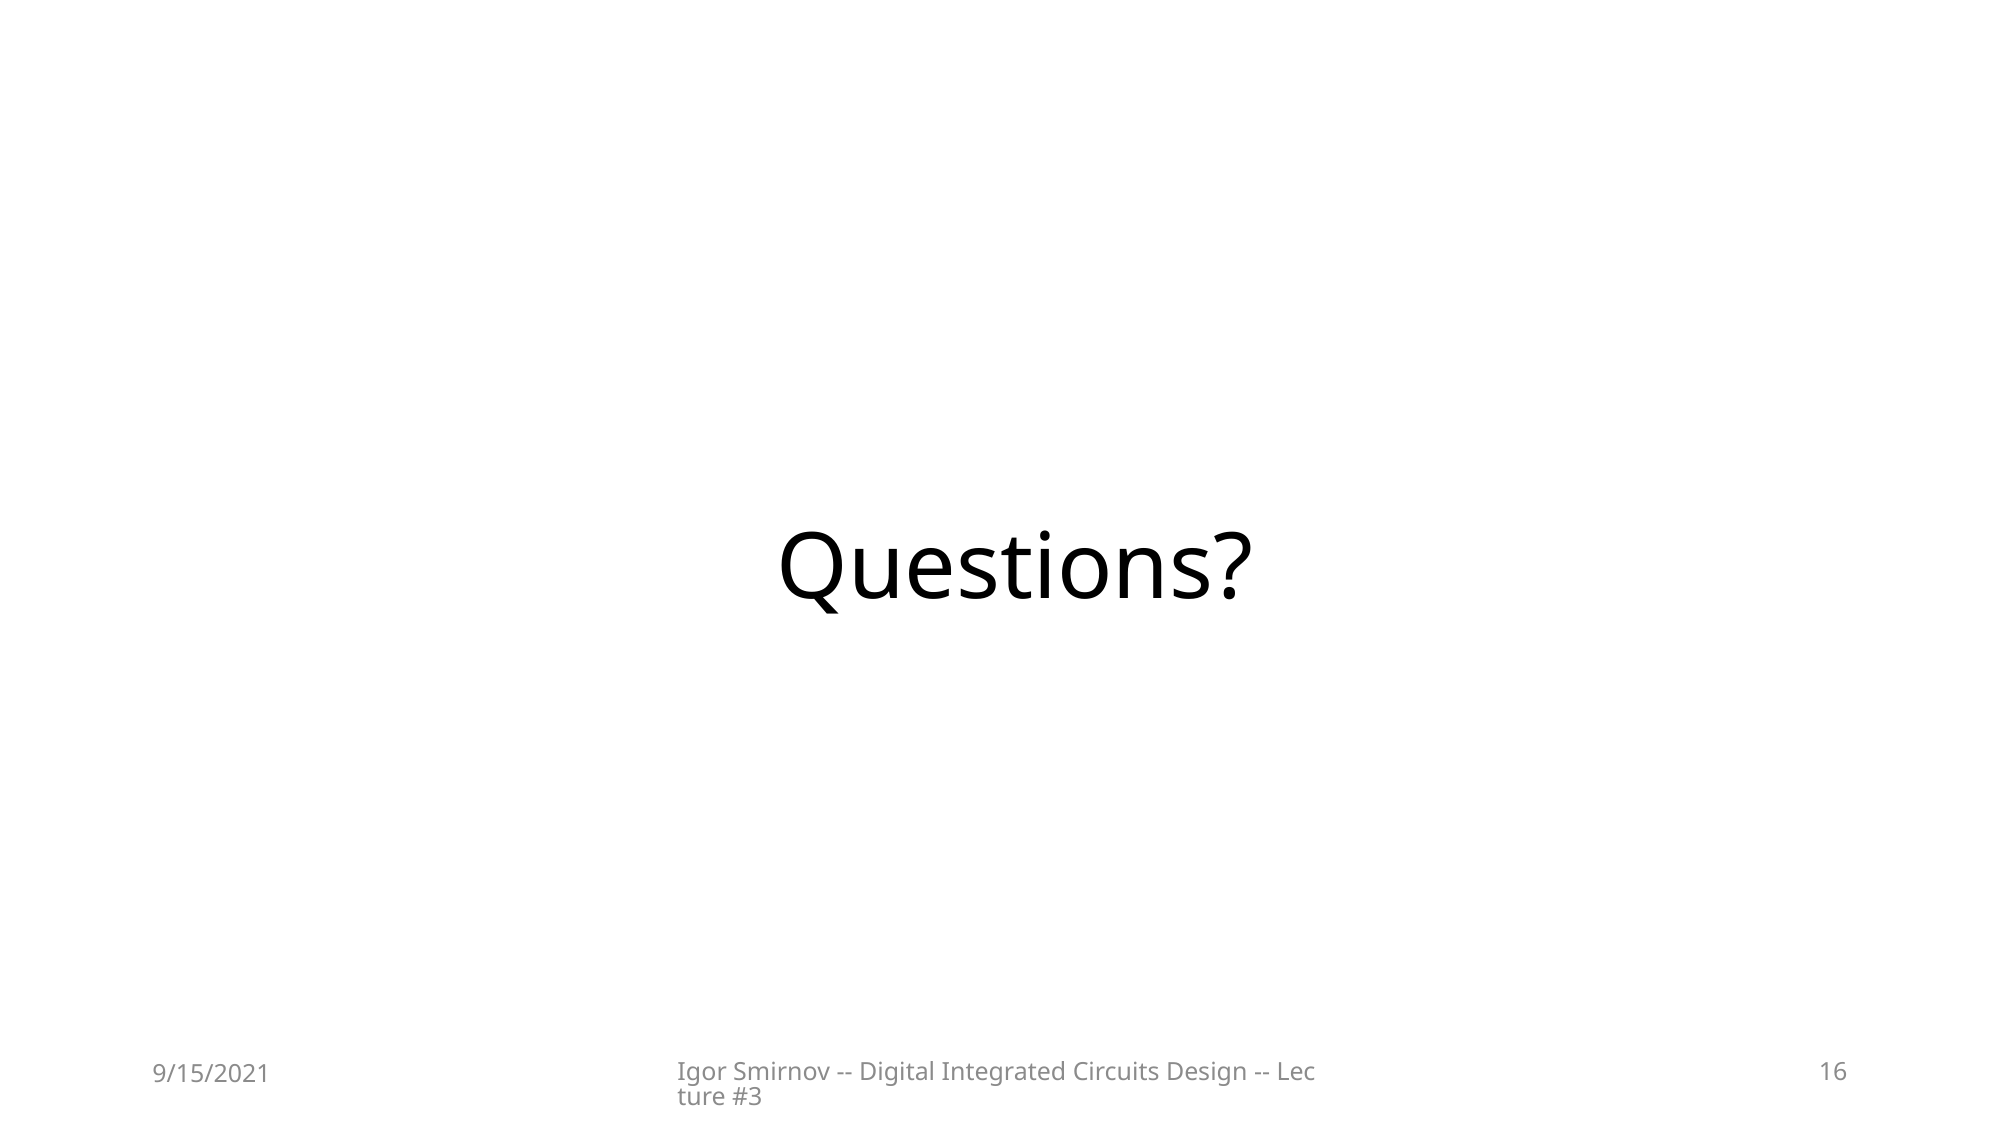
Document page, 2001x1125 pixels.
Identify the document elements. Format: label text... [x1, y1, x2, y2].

footer Igor Smirnov -- Digital Integrated Circuits Design -- Lecture #3 [662, 1042, 1338, 1103]
slide_number 16 [1412, 1042, 1863, 1103]
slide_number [137, 1042, 588, 1103]
title Questions? [152, 460, 1878, 678]
